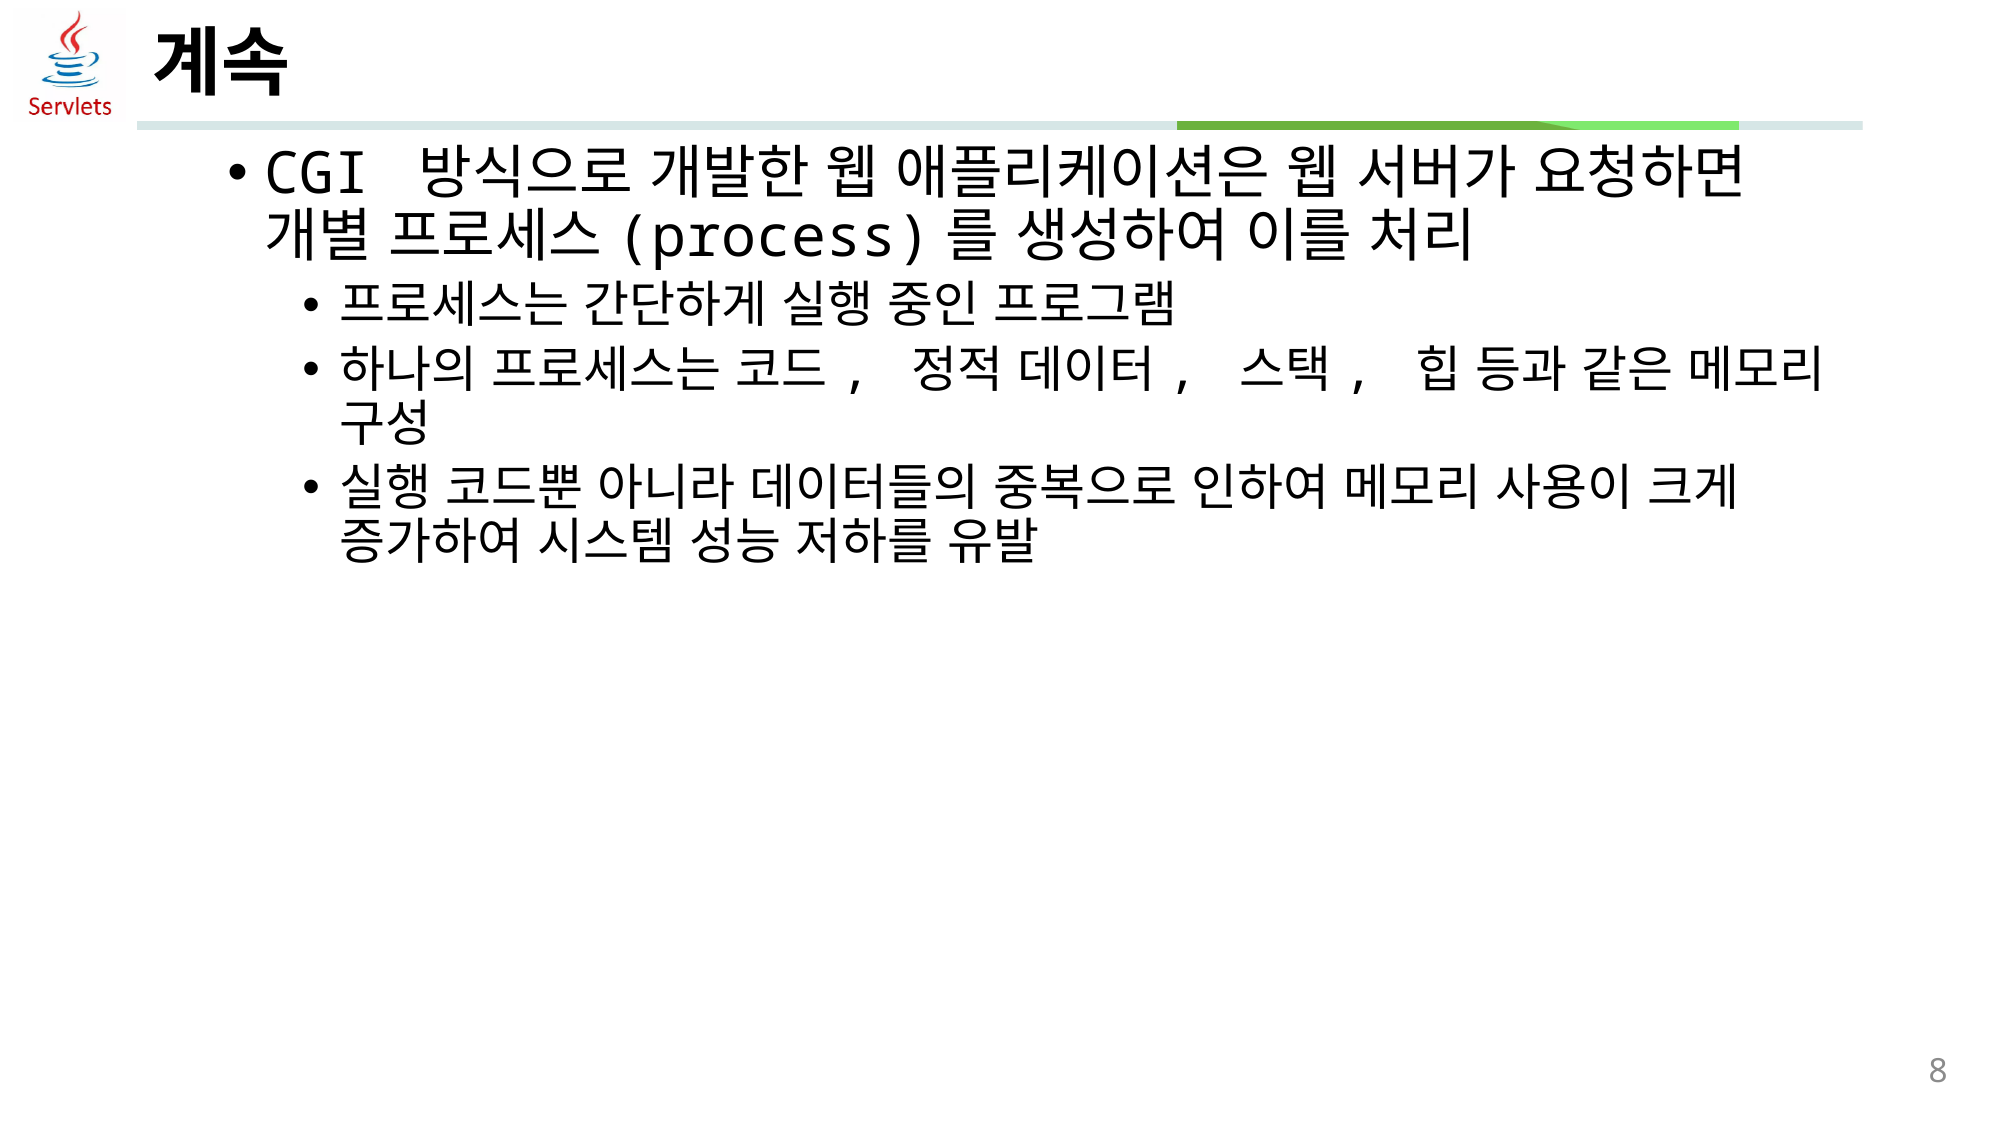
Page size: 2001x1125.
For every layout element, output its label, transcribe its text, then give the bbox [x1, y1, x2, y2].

list CGI 방식으로 개발한 웹 애플리케이션은 웹 서버가 요청하면 개별 프로세스(process)를 생성하여 이를 처리 프로세스는 간단하게 실행 중인 프로그램 하나의 프로세스는 코드, 정적 데이터, 스택, 힙 등과 같은 메모리 구성 실행 코드뿐 아니라 데이터들의 중복으로 인하여 메모리 사용이 크게 증가하여 시스템 성능 저하를 유발 [137, 136, 1863, 1014]
picture [13, 8, 126, 122]
title 계속 [137, 8, 1863, 122]
picture [137, 122, 1863, 130]
slide_number 8 [1877, 1041, 1963, 1102]
